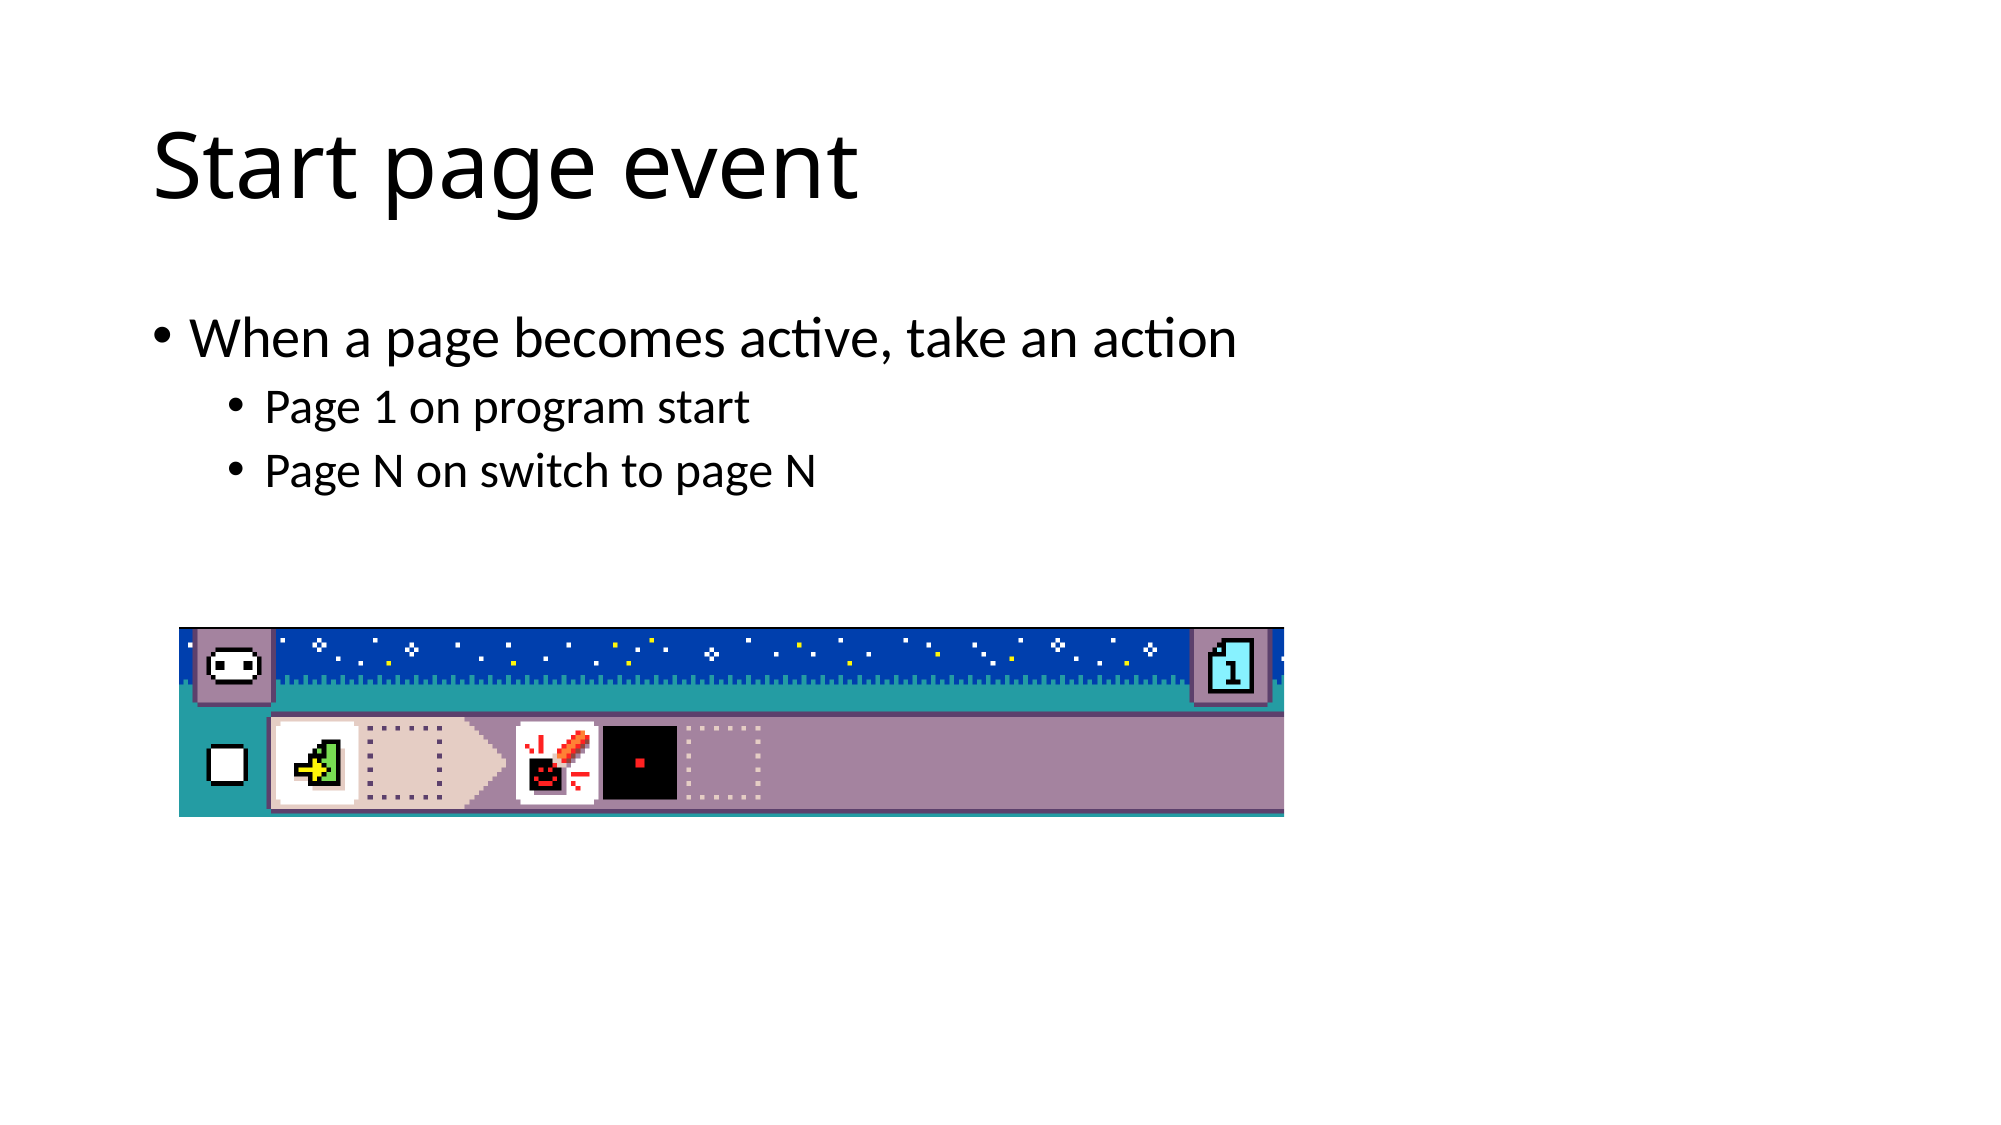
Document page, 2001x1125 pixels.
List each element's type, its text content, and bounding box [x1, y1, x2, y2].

picture [179, 627, 1285, 817]
text_box When a page becomes active, take an action Page 1 on program start Page N on switch to page N [137, 299, 1863, 1014]
title Start page event [137, 59, 1863, 278]
